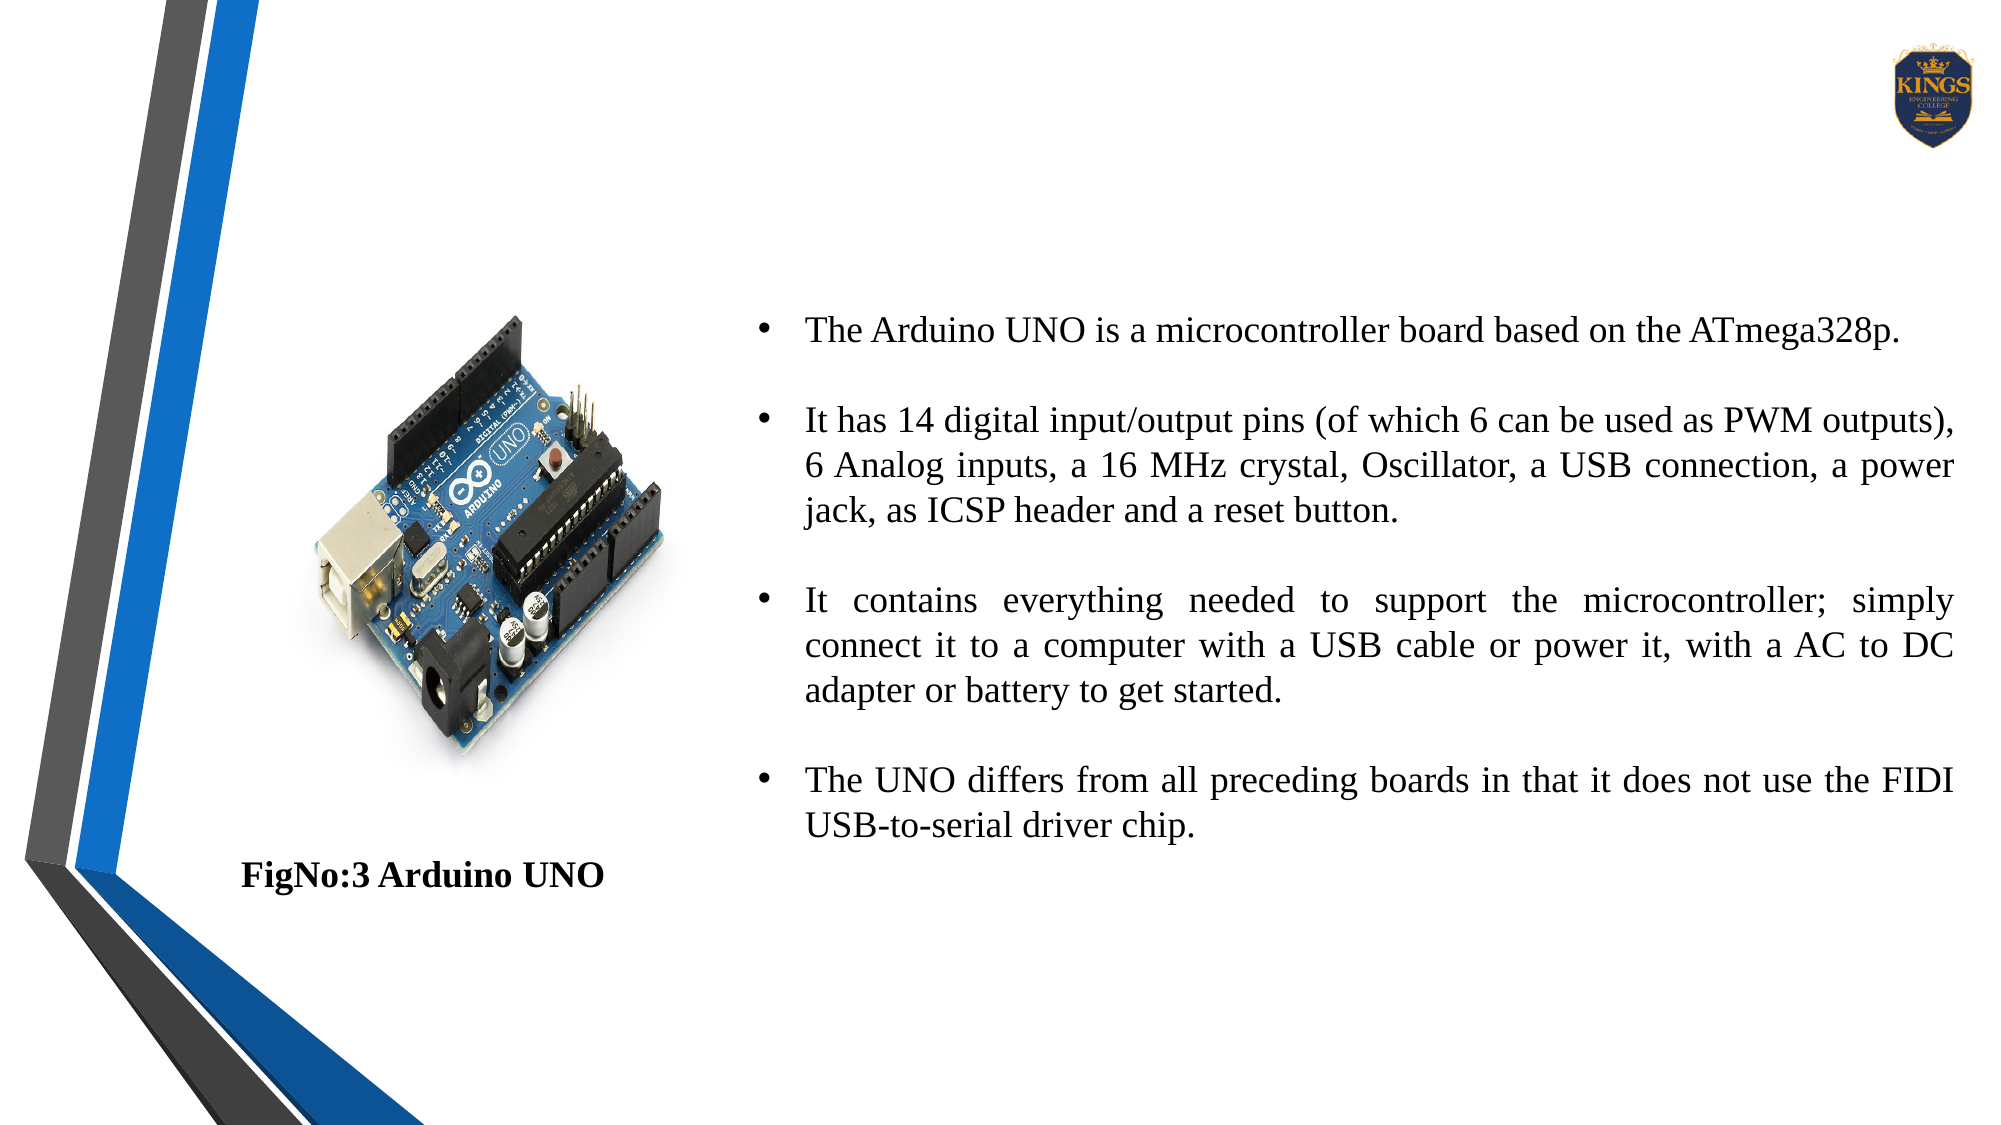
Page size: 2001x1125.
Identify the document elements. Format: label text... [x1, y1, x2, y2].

picture [225, 209, 744, 798]
picture [1884, 39, 1977, 153]
text_box FigNo:3 Arduino UNO [226, 842, 715, 903]
text_box The Arduino UNO is a microcontroller board based on the ATmega328p. It has 14 digital input/output pins (of which 6 can be used as PWM outputs), 6 Analog inputs, a 16 MHz crystal, Oscillator, a USB connection, a power jack, as ICSP header and a reset button. It contains everything needed to support the microcontroller; simply connect it to a computer with a USB cable or power it, with a AC to DC adapter or battery to get started. The UNO differs from all preceding boards in that it does not use the FIDI USB-to-serial driver chip. [743, 297, 1971, 852]
